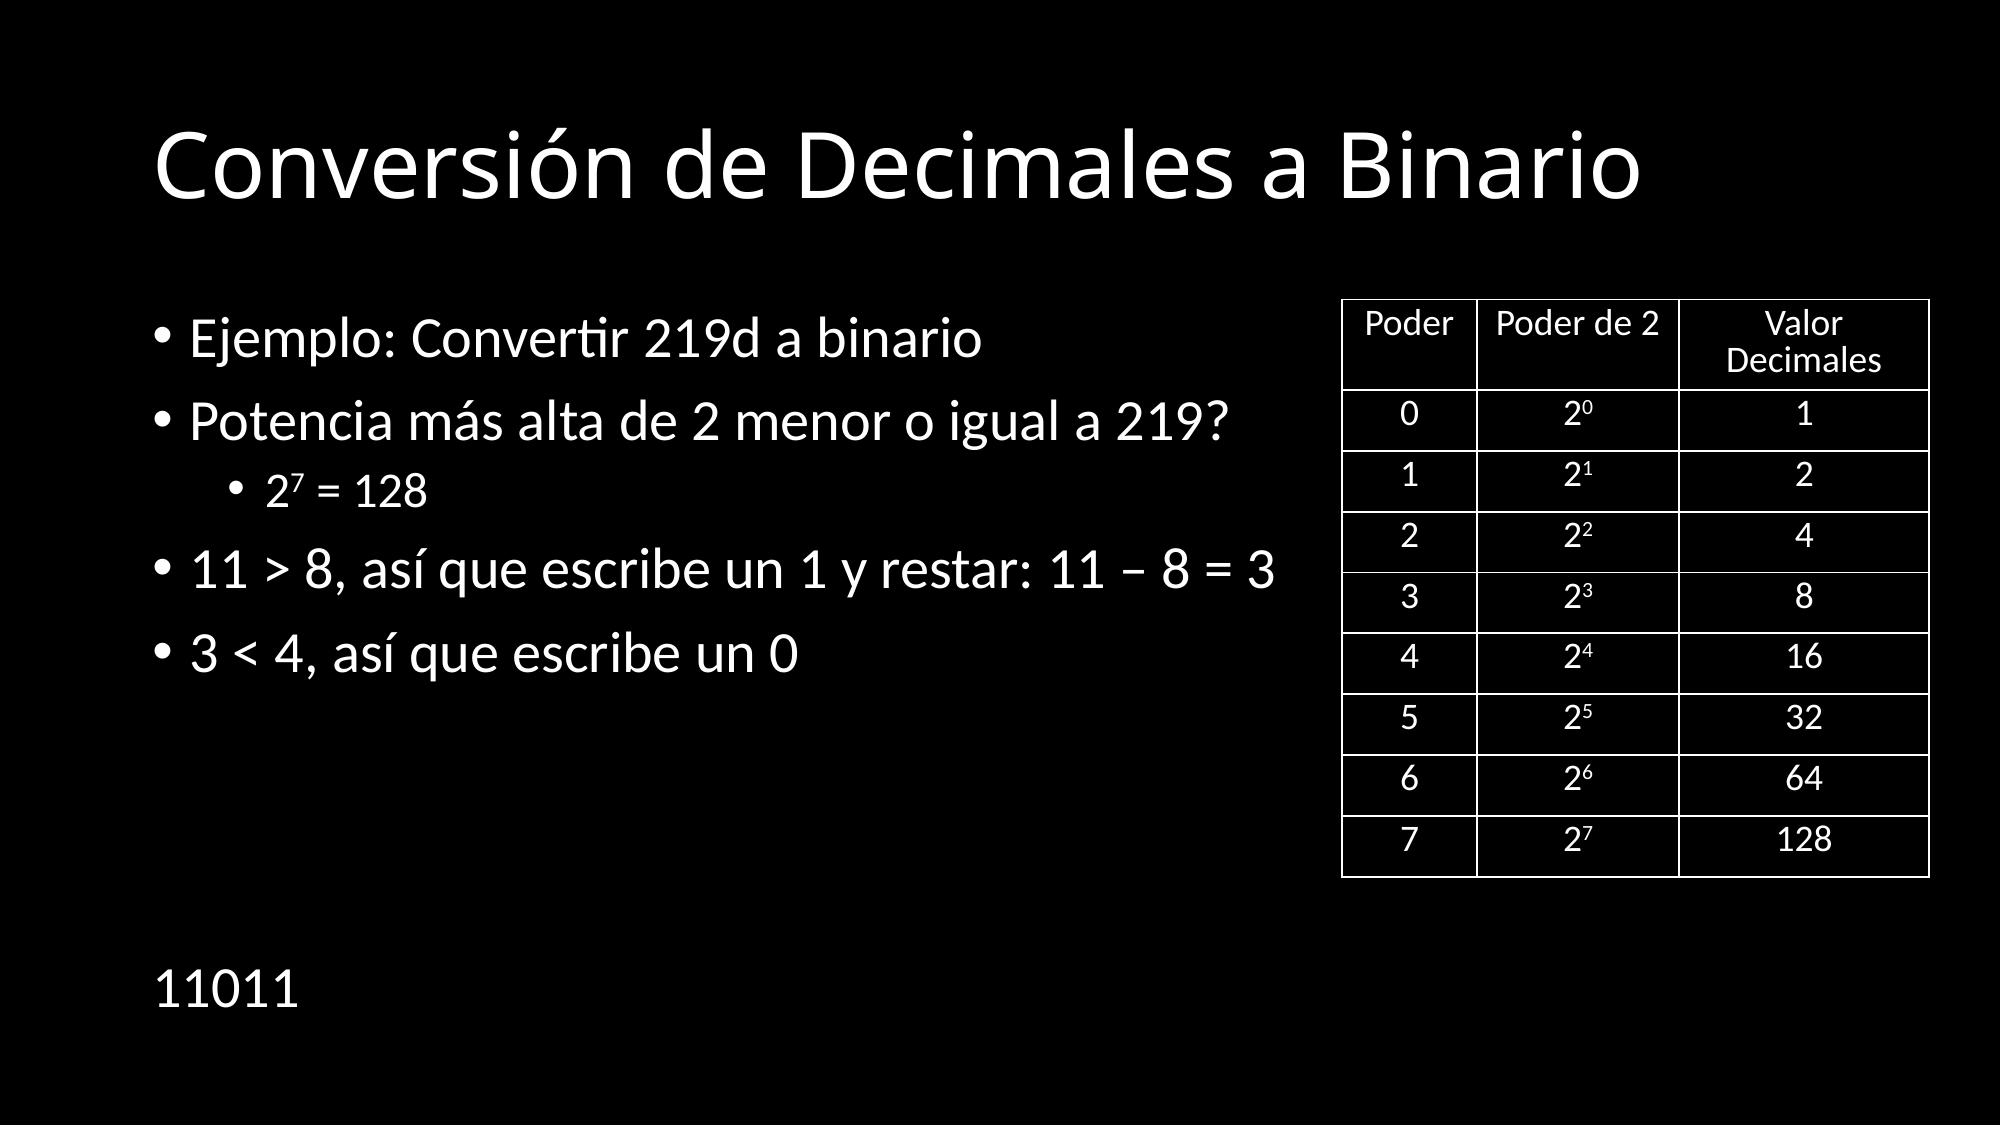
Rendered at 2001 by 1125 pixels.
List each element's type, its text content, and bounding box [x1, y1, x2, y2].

table_cell 2 [1343, 513, 1476, 572]
table_cell 1 [1343, 452, 1476, 511]
table_cell 6 [1343, 756, 1476, 815]
table_cell 3 [1343, 573, 1476, 632]
table_cell 21 [1478, 452, 1678, 511]
table_cell 2 [1680, 452, 1928, 511]
table_cell 5 [1343, 695, 1476, 754]
table_cell 16 [1680, 634, 1928, 693]
table_cell 7 [1343, 817, 1476, 876]
table_cell 8 [1680, 573, 1928, 632]
table_cell 0 [1343, 391, 1476, 450]
table_cell 24 [1478, 634, 1678, 693]
table_cell 64 [1680, 756, 1928, 815]
table_cell 128 [1680, 817, 1928, 876]
table_header Poder [1343, 300, 1476, 389]
table_header Valor Decimales [1680, 300, 1928, 389]
table_cell 27 [1478, 817, 1678, 876]
list Ejemplo: Convertir 219d a binario Potencia más alta de 2 menor o igual a 219? 27 = 128 11 > 8, así que escribe un 1 y restar: 11 – 8 = 3 3 < 4, así que escribe un 0 11011 [137, 299, 1930, 1101]
table_cell 23 [1478, 573, 1678, 632]
table_cell 20 [1478, 391, 1678, 450]
table_cell 25 [1478, 695, 1678, 754]
table_header Poder de 2 [1478, 300, 1678, 389]
table_cell 22 [1478, 513, 1678, 572]
title Conversión de Decimales a Binario [137, 59, 1863, 278]
table_cell 4 [1343, 634, 1476, 693]
table_cell 4 [1680, 513, 1928, 572]
table_cell 1 [1680, 391, 1928, 450]
table_cell 32 [1680, 695, 1928, 754]
table_cell 26 [1478, 756, 1678, 815]
